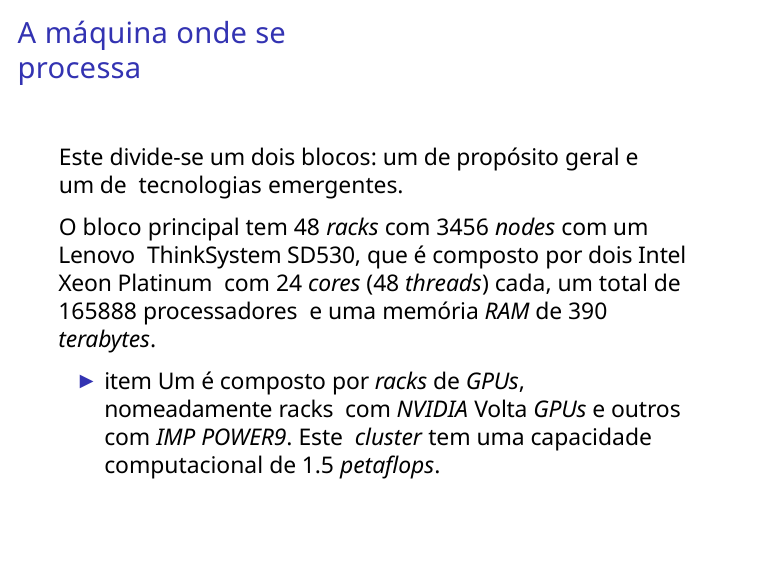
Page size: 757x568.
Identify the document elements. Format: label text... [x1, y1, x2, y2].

title A máquina onde se processa [15, 11, 366, 110]
text_box Este divide-se um dois blocos: um de propósito geral e um de tecnologias emergentes. O bloco principal tem 48 racks com 3456 nodes com um Lenovo ThinkSystem SD530, que é composto por dois Intel Xeon Platinum com 24 cores (48 threads) cada, um total de 165888 processadores e uma memória RAM de 390 terabytes. item Um é composto por racks de GPUs, nomeadamente racks com NVIDIA Volta GPUs e outros com IMP POWER9. Este cluster tem uma capacidade computacional de 1.5 petaflops. [52, 140, 703, 478]
